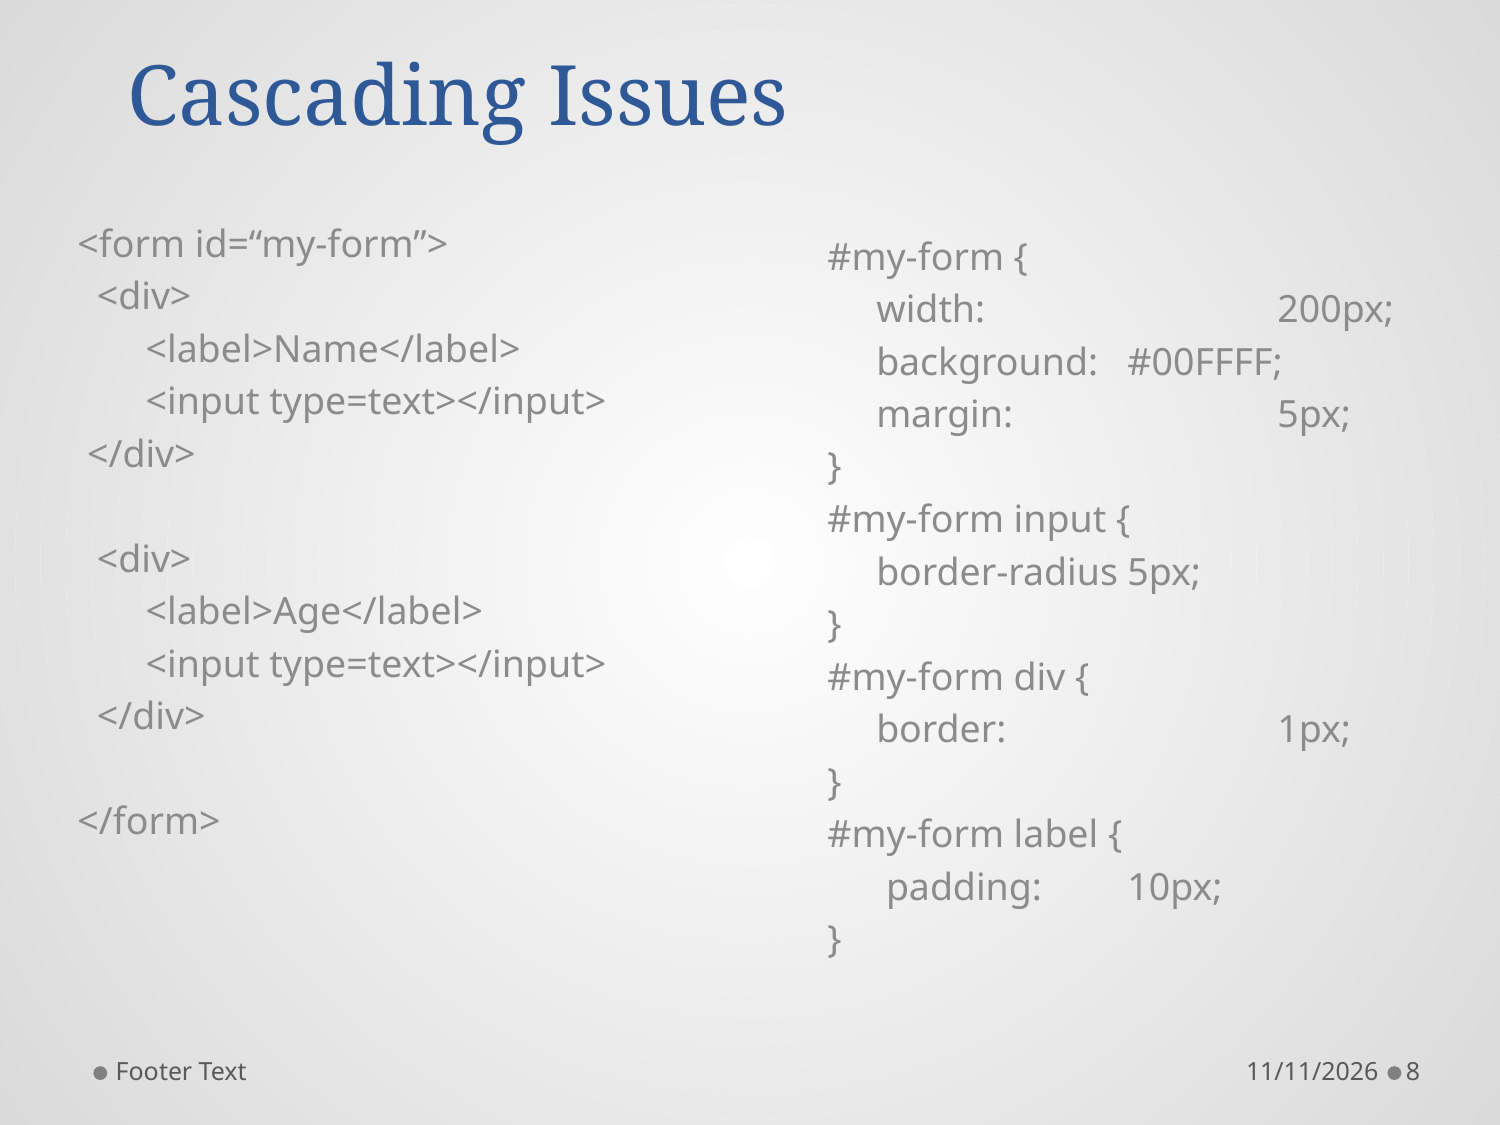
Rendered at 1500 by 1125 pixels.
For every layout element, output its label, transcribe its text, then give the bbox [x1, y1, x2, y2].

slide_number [1043, 1042, 1386, 1103]
footer Footer Text [108, 1042, 576, 1103]
title Cascading Issues [112, 37, 1388, 150]
slide_number 8 [1401, 1042, 1494, 1103]
text_box <form id=“my-form”> <div> <label>Name</label> <input type=text></input> </div> <div> <label>Age</label> <input type=text></input> </div> </form> [62, 212, 738, 925]
subtitle #my-form { width: 200px; background: #00FFFF; margin: 5px; } #my-form input { border-radius 5px; } #my-form div { border: 1px; } #my-form label { padding: 10px; } [812, 224, 1488, 938]
